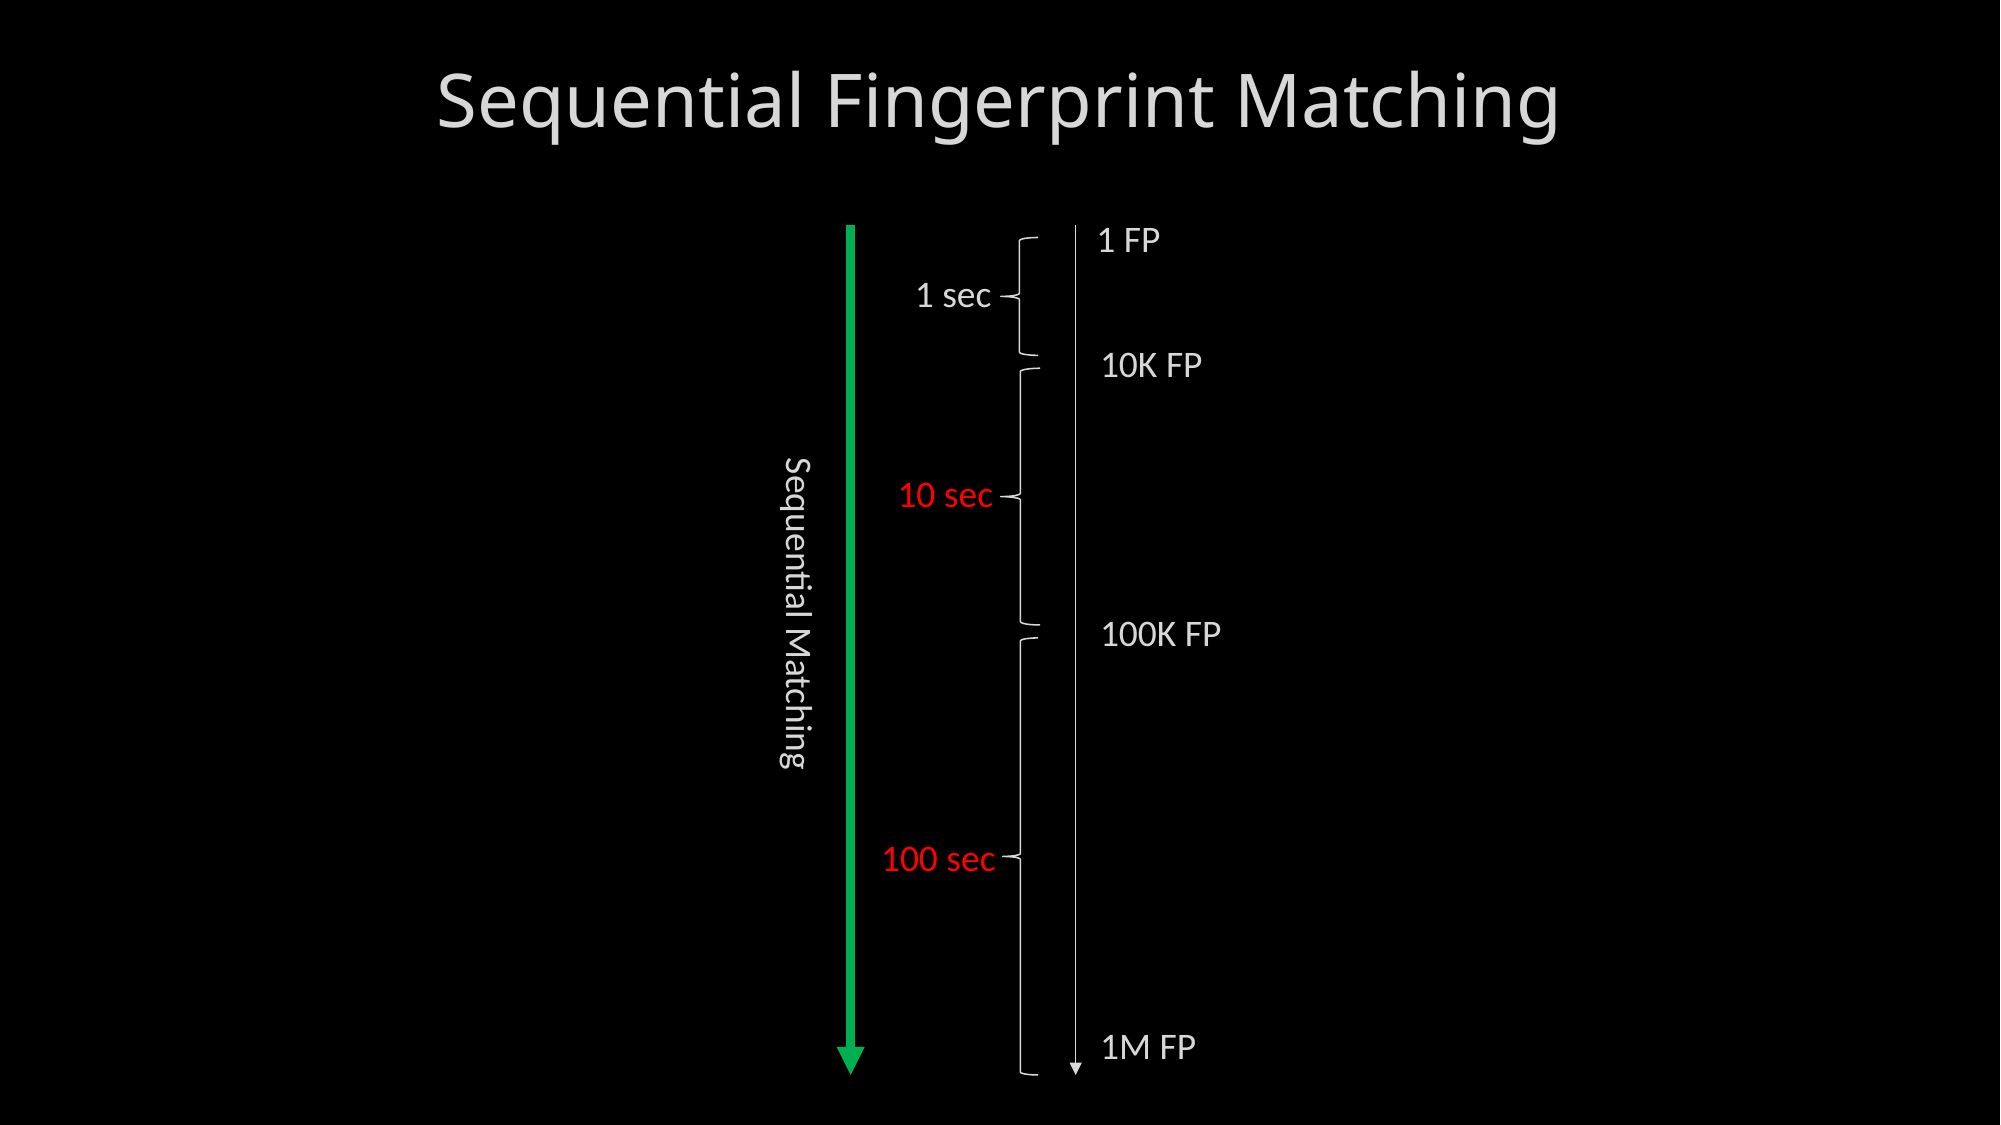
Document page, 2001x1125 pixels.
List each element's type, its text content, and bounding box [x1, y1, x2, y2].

text_box 1 sec [900, 262, 1007, 323]
text_box 1M FP [1085, 1014, 1212, 1075]
text_box 100K FP [1085, 601, 1237, 662]
text_box 10 sec [882, 462, 1009, 523]
text_box [1007, 236, 1039, 357]
text_box Sequential Matching [771, 443, 831, 963]
text_box 100 sec [866, 826, 1033, 887]
text_box 1 FP [1081, 207, 1176, 267]
text_box [1019, 637, 1039, 1076]
text_box 10K FP [1085, 333, 1218, 393]
text_box [1009, 367, 1041, 626]
title Sequential Fingerprint Matching [99, 45, 1900, 150]
